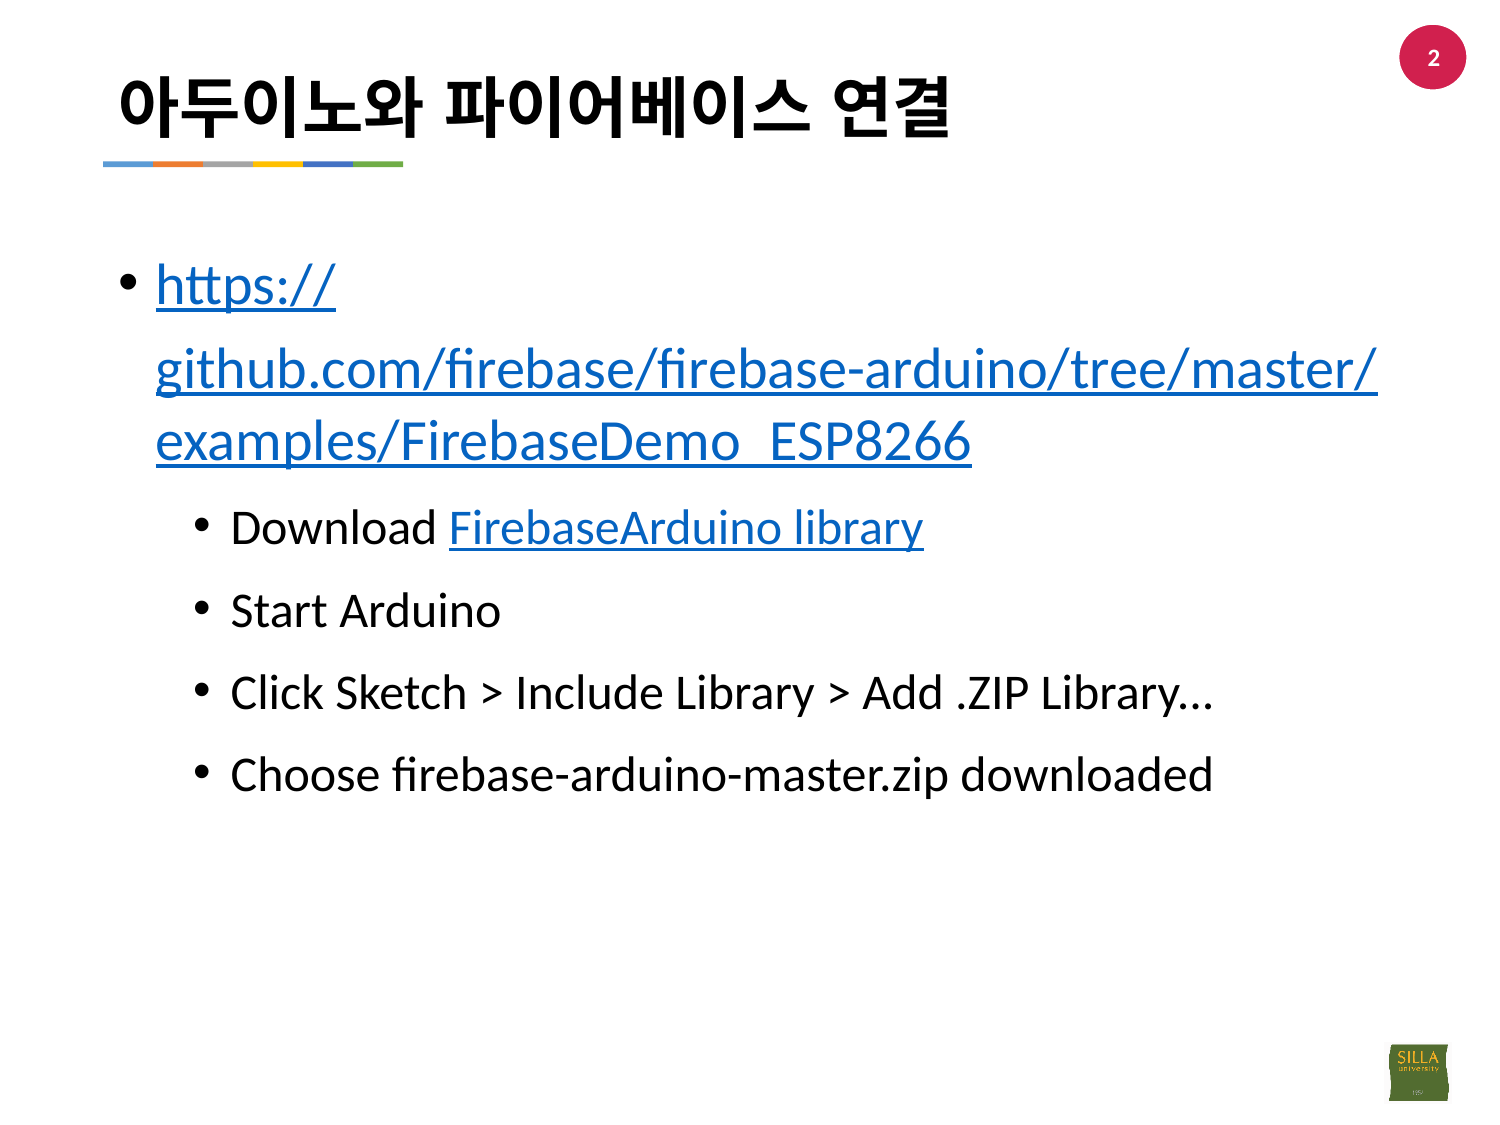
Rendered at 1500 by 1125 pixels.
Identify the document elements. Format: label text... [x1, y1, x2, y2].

picture [1384, 1042, 1452, 1104]
list https://github.com/firebase/firebase-arduino/tree/master/examples/FirebaseDemo_ESP8266 Download FirebaseArduino library Start Arduino Click Sketch > Include Library > Add .ZIP Library... Choose firebase-arduino-master.zip downloaded [103, 224, 1397, 1014]
slide_number 2 [1400, 23, 1468, 89]
title 아두이노와 파이어베이스 연결 [103, 59, 1365, 162]
